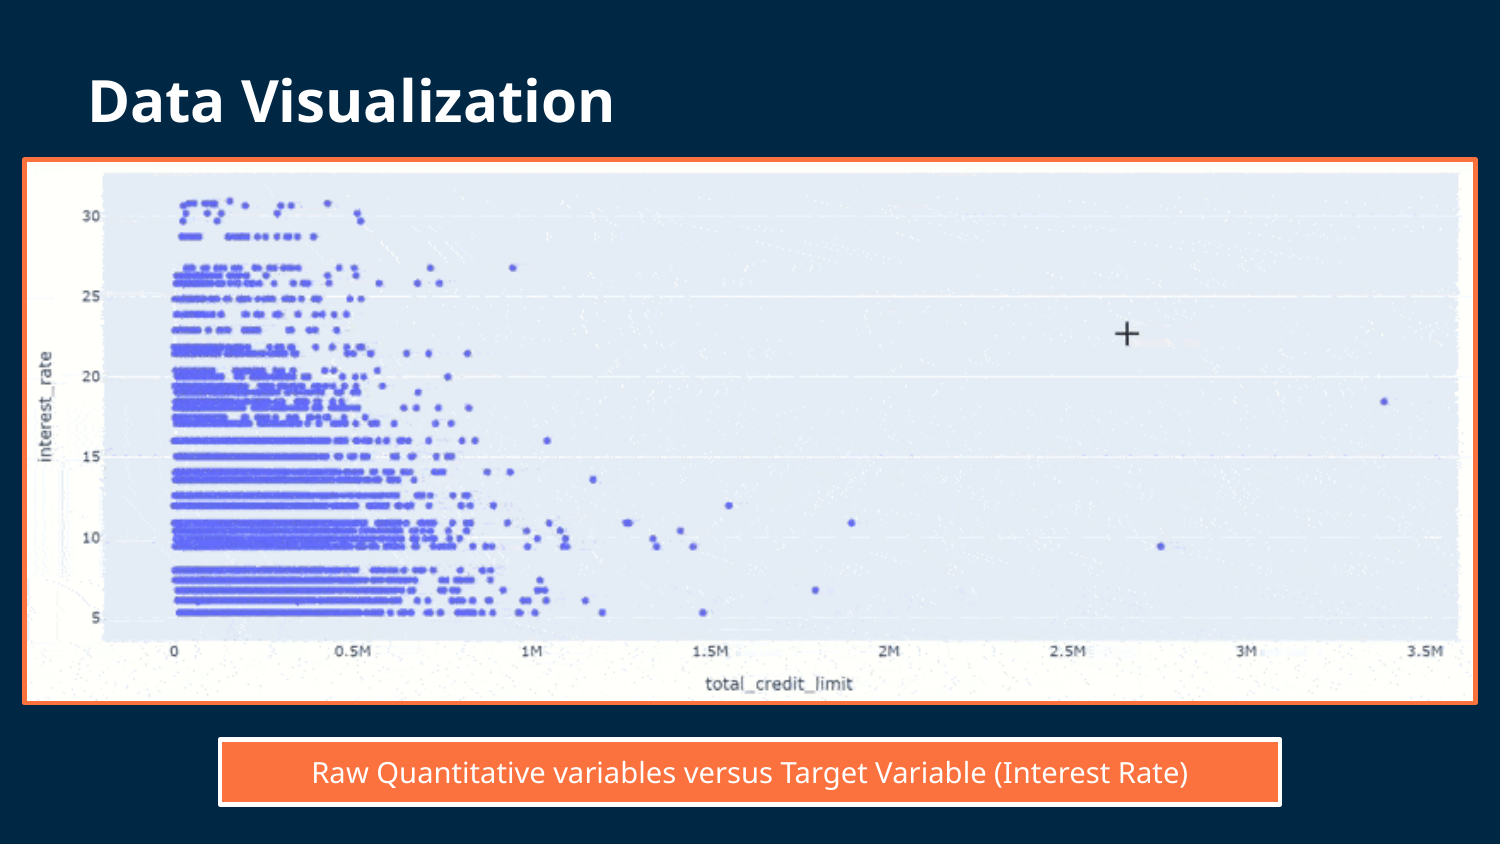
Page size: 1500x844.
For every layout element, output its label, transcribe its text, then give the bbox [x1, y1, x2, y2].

text_box Raw Quantitative variables versus Target Variable (Interest Rate) [220, 739, 1280, 805]
picture [26, 161, 1474, 702]
title Data Visualization [72, 49, 1077, 144]
